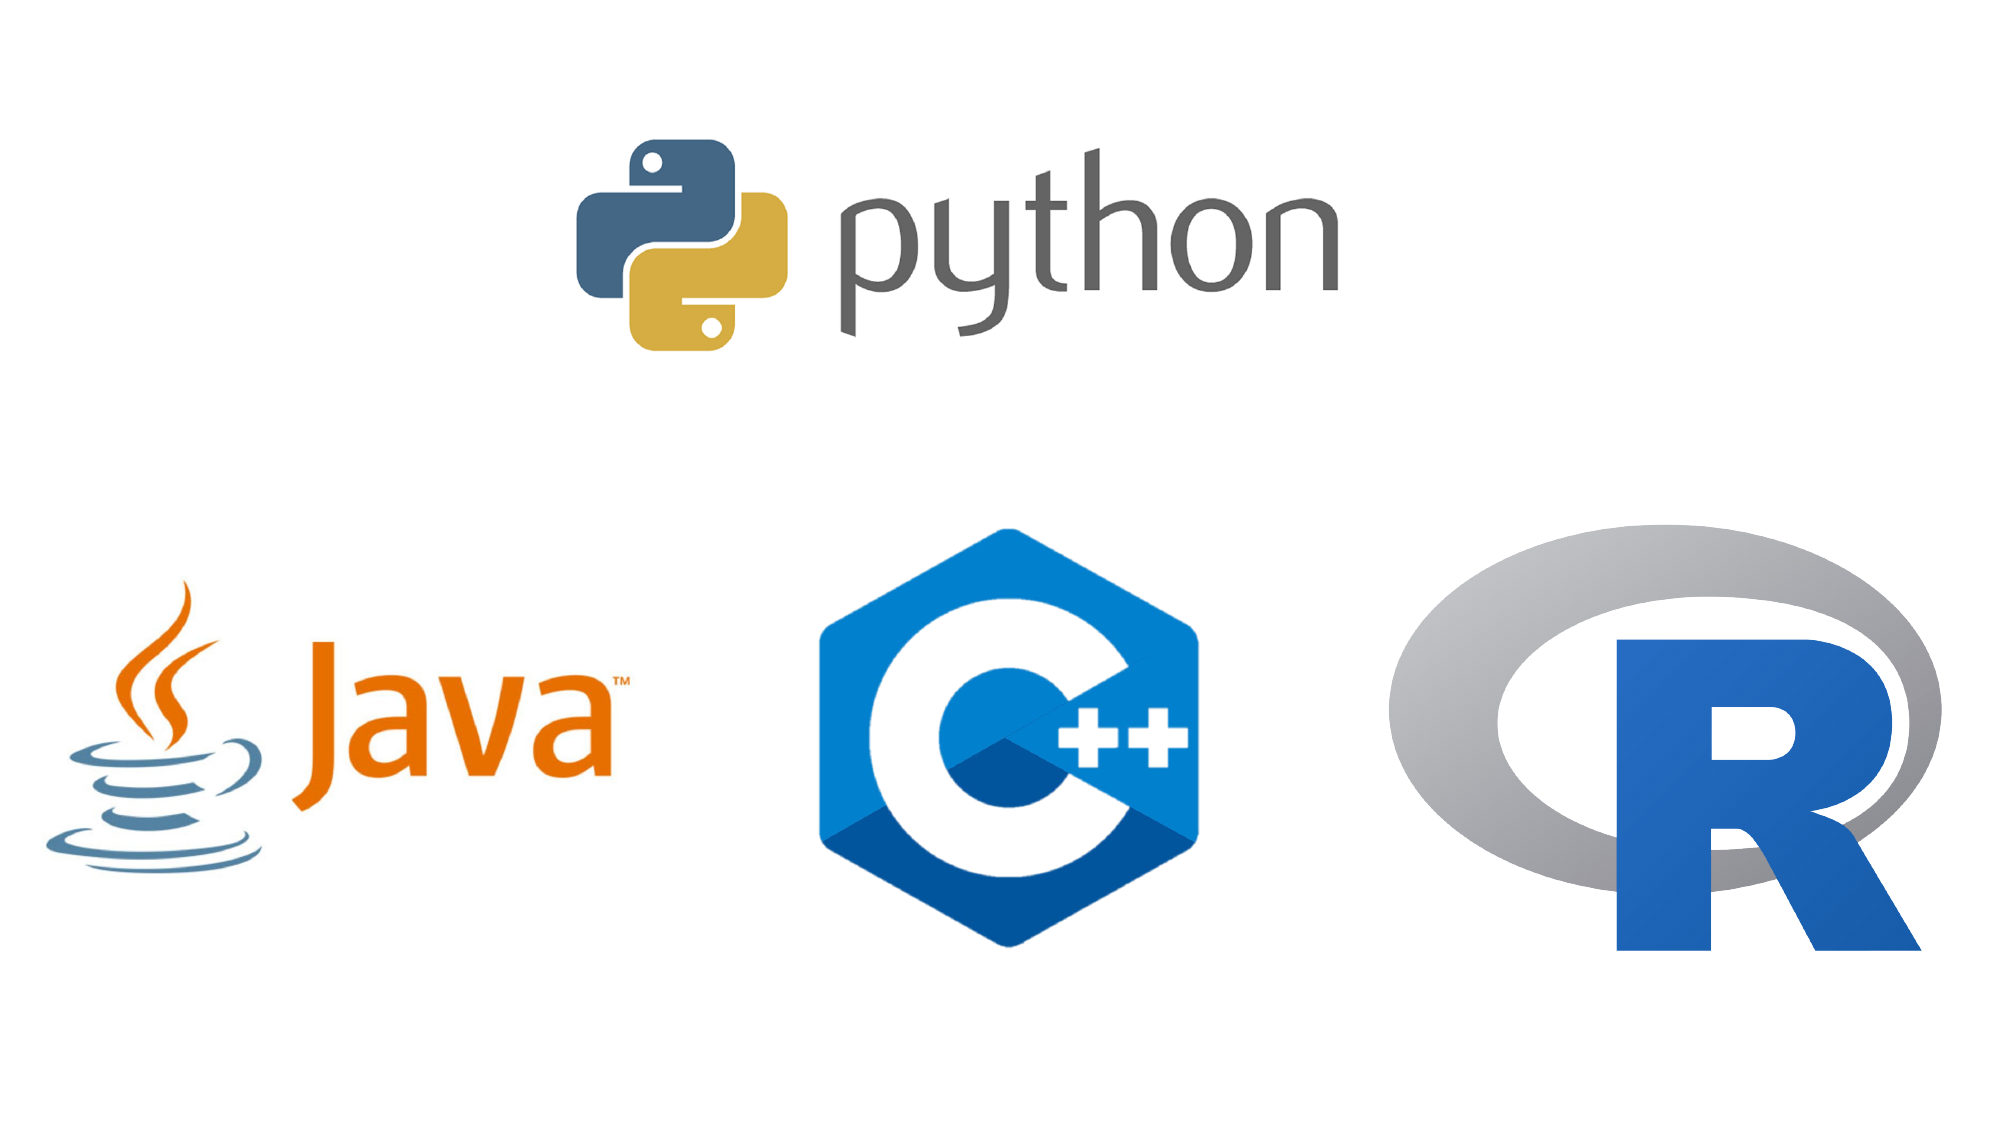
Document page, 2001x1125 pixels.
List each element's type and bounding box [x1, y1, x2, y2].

picture [16, 498, 1366, 976]
picture [536, 0, 1366, 467]
picture [1388, 522, 1943, 952]
